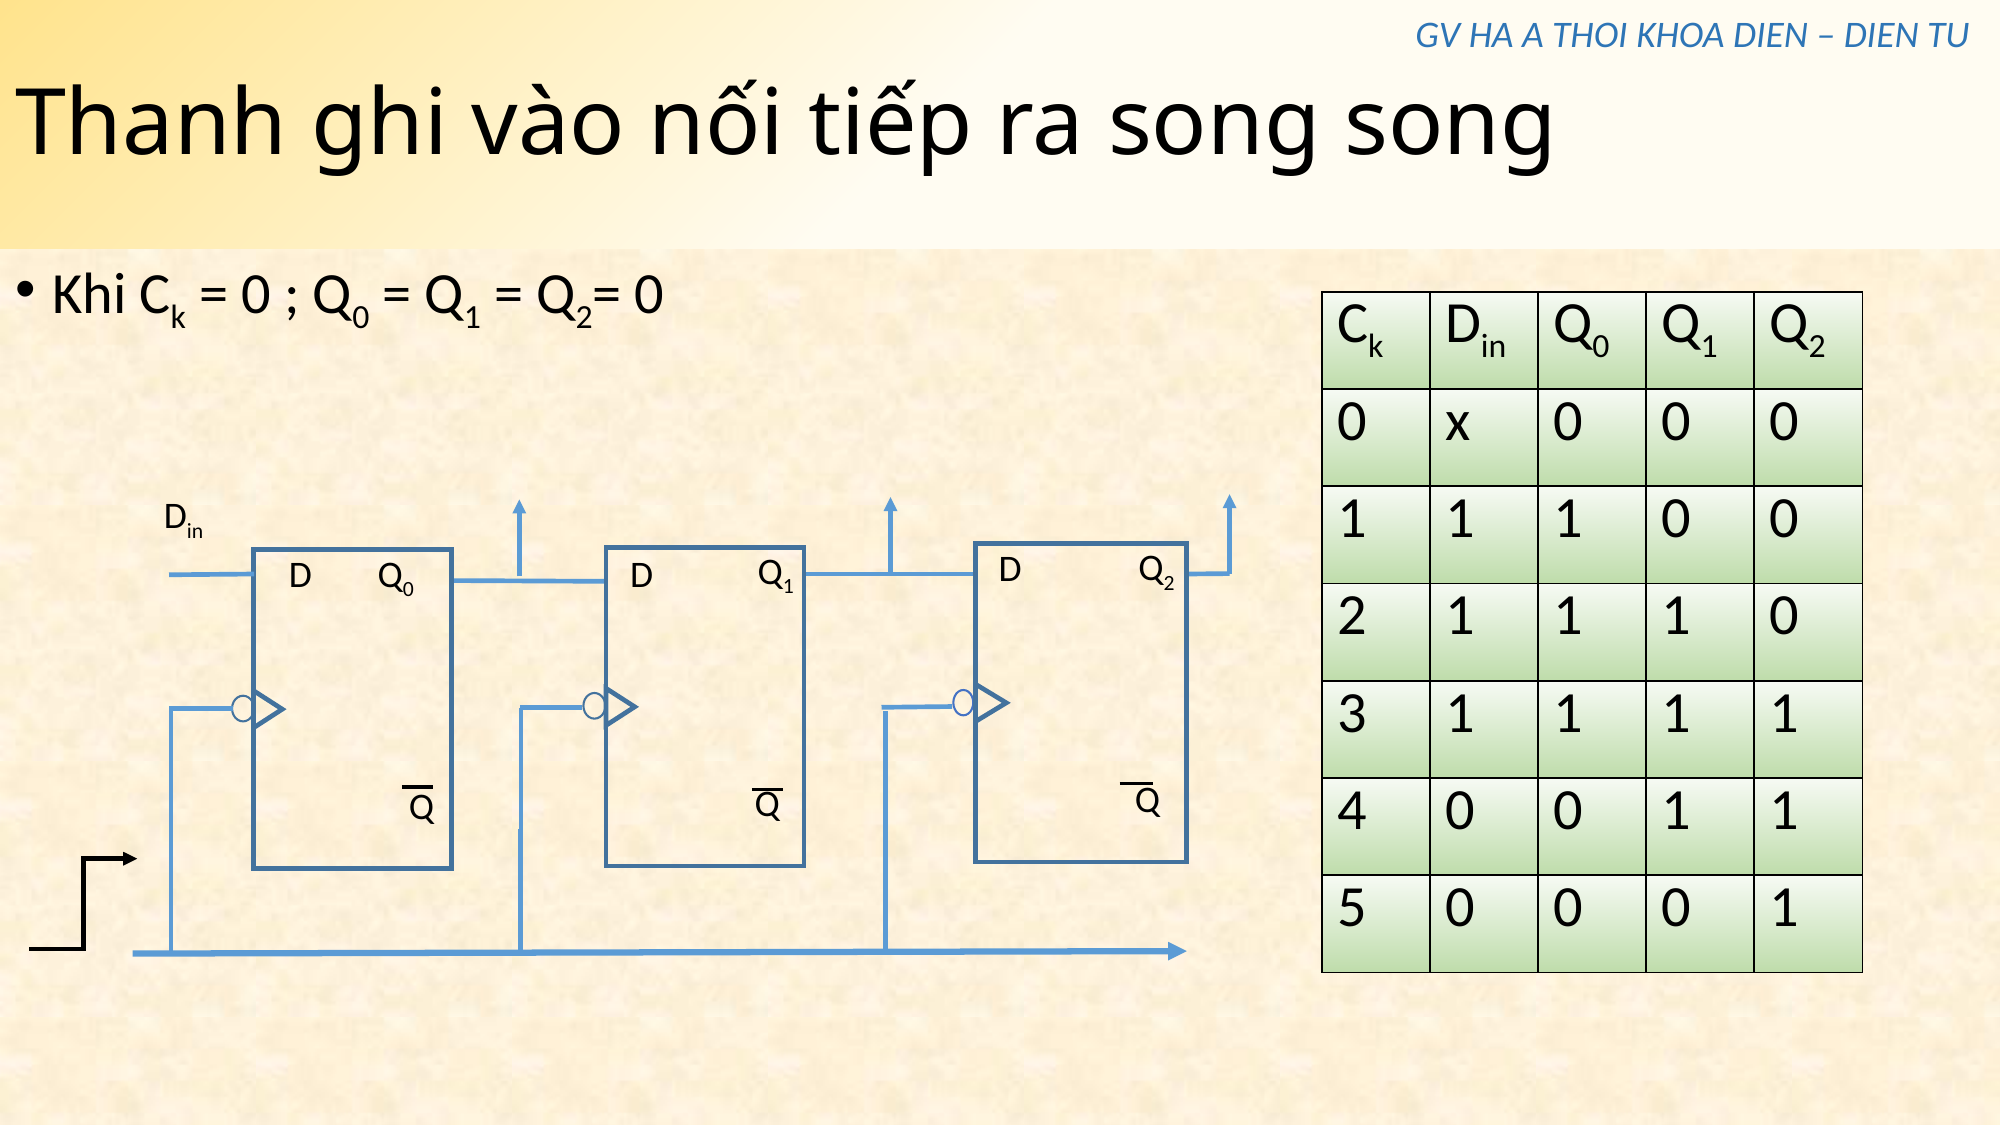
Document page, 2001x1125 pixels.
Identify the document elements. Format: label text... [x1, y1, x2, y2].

table_cell 0 [1755, 487, 1862, 583]
table_cell 0 [1755, 390, 1862, 485]
table_cell 0 [1539, 779, 1645, 874]
table_cell 0 [1647, 390, 1753, 485]
table_cell 3 [1323, 682, 1429, 777]
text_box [29, 483, 1230, 955]
table_cell 1 [1647, 682, 1753, 777]
table_cell 1 [1323, 487, 1429, 583]
table_cell 5 [1323, 876, 1429, 972]
table_cell 1 [1647, 584, 1753, 680]
table_cell 1 [1755, 876, 1862, 972]
text_box GV HA A THOI KHOA DIEN – DIEN TU [1400, 2, 1994, 62]
table_cell 0 [1539, 876, 1645, 972]
table_cell x [1431, 390, 1537, 485]
table_cell 1 [1755, 682, 1862, 777]
table_cell 0 [1323, 390, 1429, 485]
list Khi Ck = 0 ; Q0 = Q1 = Q2= 0 [0, 249, 2000, 1125]
table_cell 1 [1539, 682, 1645, 777]
table_cell 1 [1431, 584, 1537, 680]
table_cell 0 [1431, 876, 1537, 972]
table_cell 1 [1755, 779, 1862, 874]
table_cell 4 [1323, 779, 1429, 874]
table_cell 1 [1431, 682, 1537, 777]
table_cell 0 [1431, 779, 1537, 874]
table_header Q0 [1539, 293, 1645, 388]
table_cell 0 [1647, 876, 1753, 972]
table_cell 1 [1431, 487, 1537, 583]
table_header Q2 [1755, 293, 1862, 388]
table_cell 0 [1539, 390, 1645, 485]
table_header Din [1431, 293, 1537, 388]
table_cell 2 [1323, 584, 1429, 680]
table_header Q1 [1647, 293, 1753, 388]
table_cell 1 [1539, 487, 1645, 583]
table_cell 1 [1539, 584, 1645, 680]
title Thanh ghi vào nối tiếp ra song song [0, 0, 2000, 249]
table_cell 1 [1647, 779, 1753, 874]
table_cell 0 [1647, 487, 1753, 583]
table_header Ck [1323, 293, 1429, 388]
table_cell 0 [1755, 584, 1862, 680]
